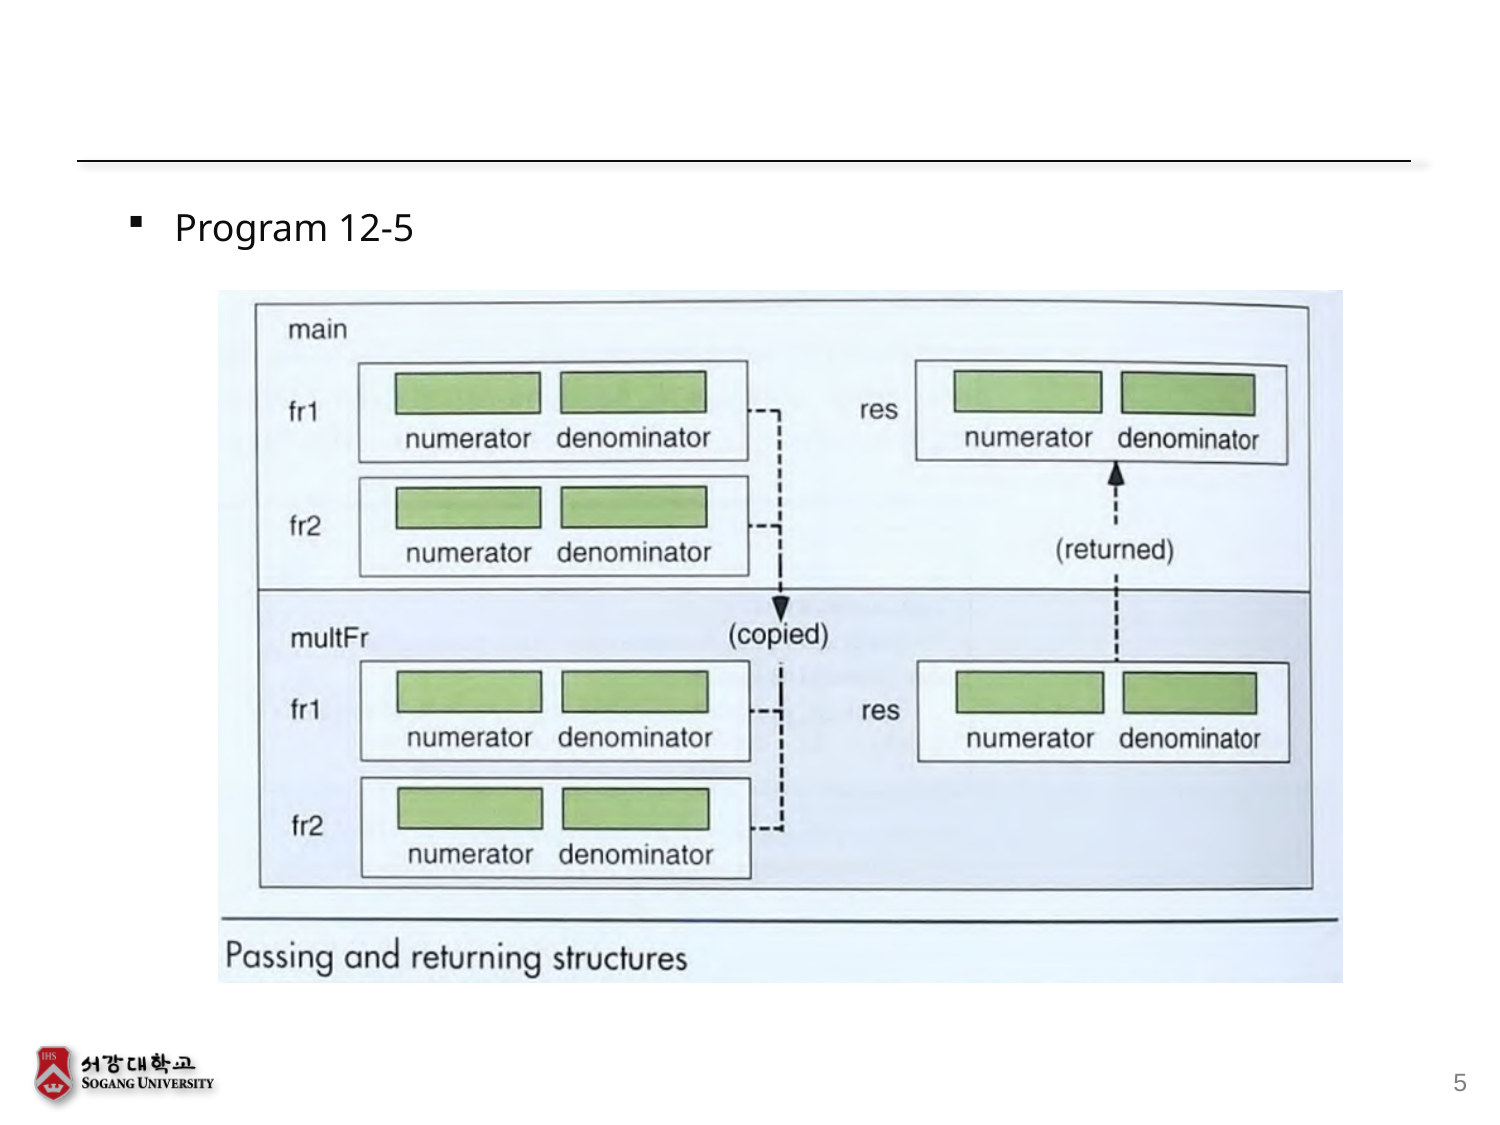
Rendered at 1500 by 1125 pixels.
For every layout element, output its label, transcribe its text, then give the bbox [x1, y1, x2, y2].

list Program 12-5 [76, 196, 1436, 1059]
picture [34, 1046, 214, 1102]
picture [218, 290, 1344, 983]
slide_number 5 [1139, 1058, 1483, 1101]
